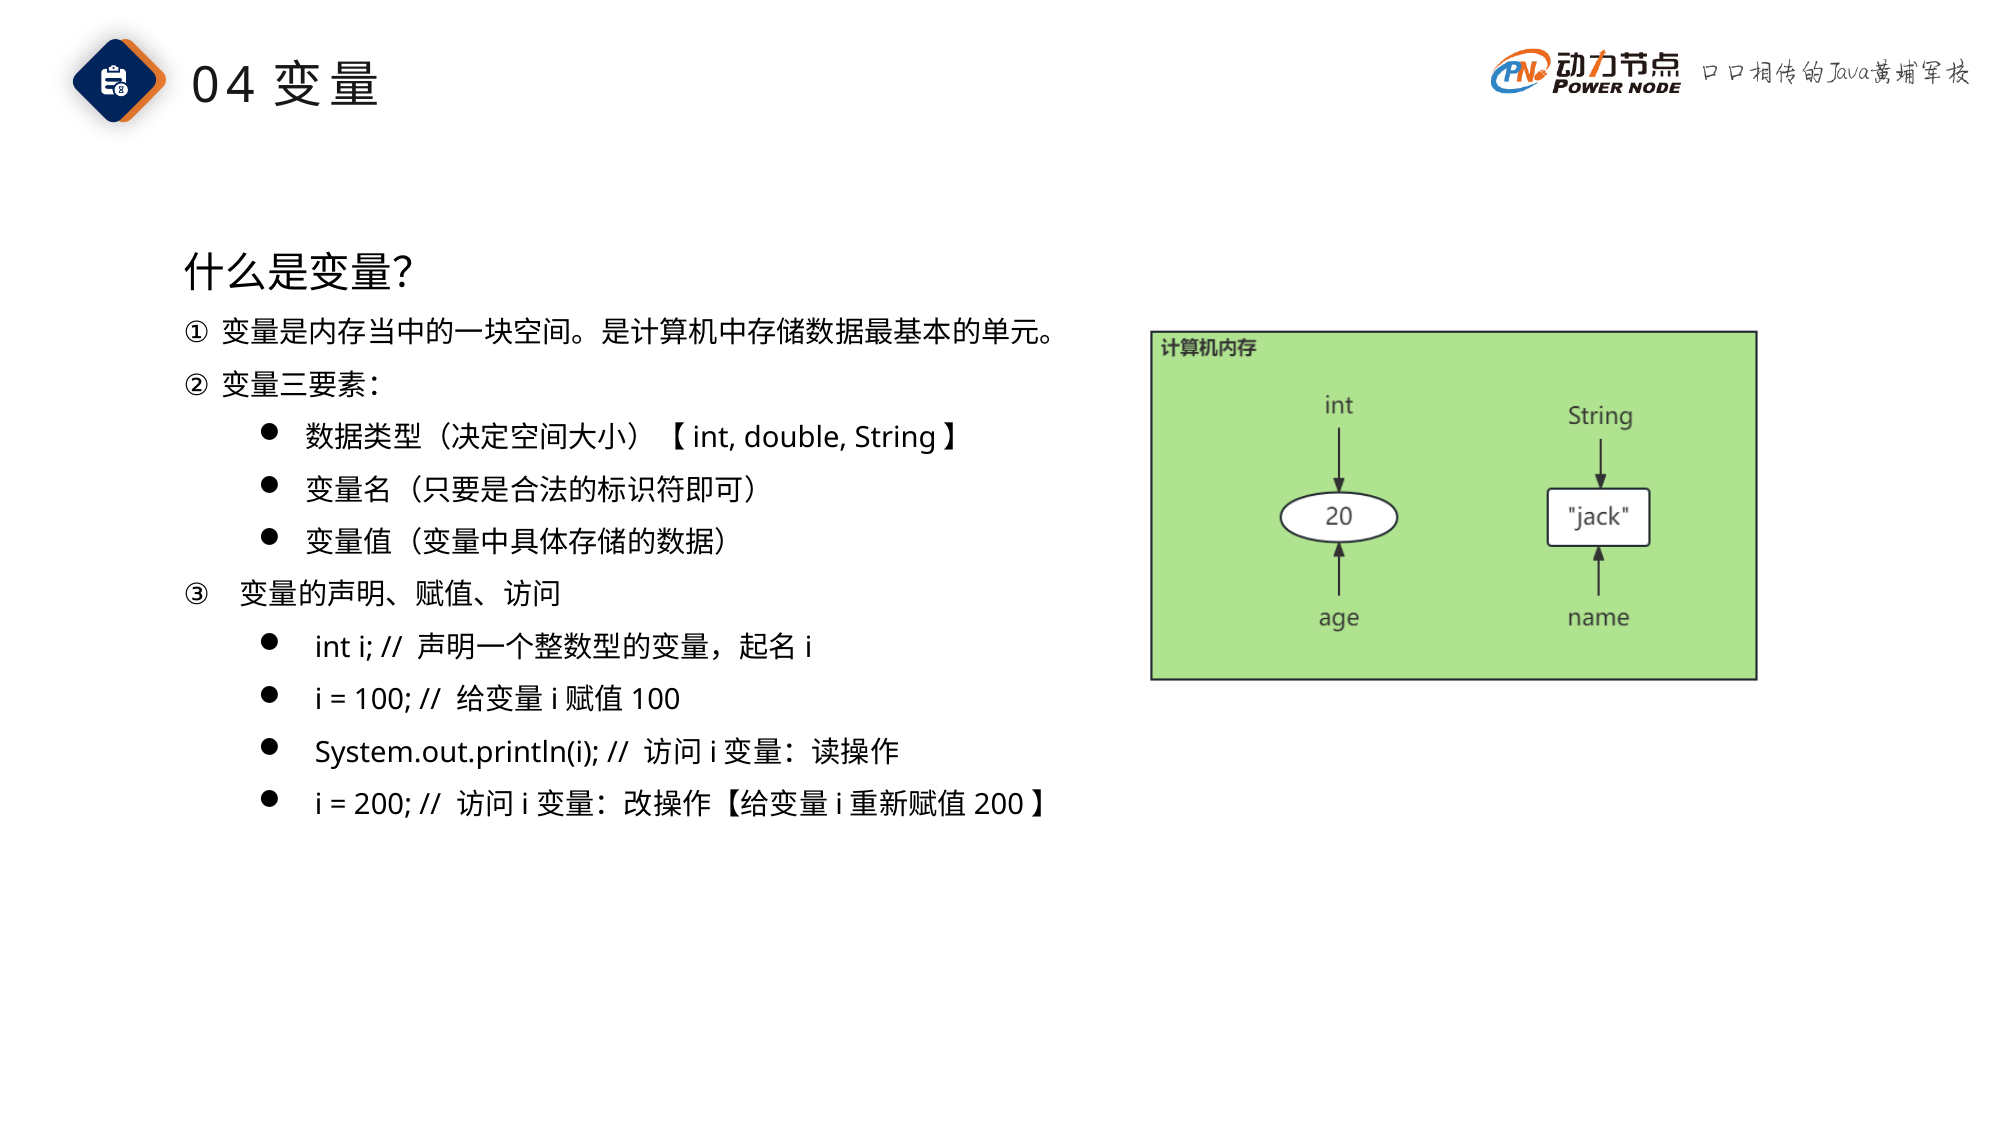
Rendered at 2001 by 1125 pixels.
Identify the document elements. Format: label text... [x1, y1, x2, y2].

text_box 04变量 [176, 45, 626, 120]
picture [1125, 300, 1783, 706]
text_box 什么是变量？ 变量是内存当中的一块空间。是计算机中存储数据最基本的单元。 变量三要素： 数据类型（决定空间大小）【int, double, String】 变量名（只要是合法的标识符即可） 变量值（变量中具体存储的数据） 变量的声明、赋值、访问 int i; // 声明一个整数型的变量，起名i i = 100; // 给变量i赋值100 System.out.println(i); // 访问i变量：读操作 i = 200; // 访问i变量：改操作【给变量i重新赋值200】 [183, 140, 1756, 953]
picture [1450, 0, 2000, 154]
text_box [81, 48, 158, 113]
